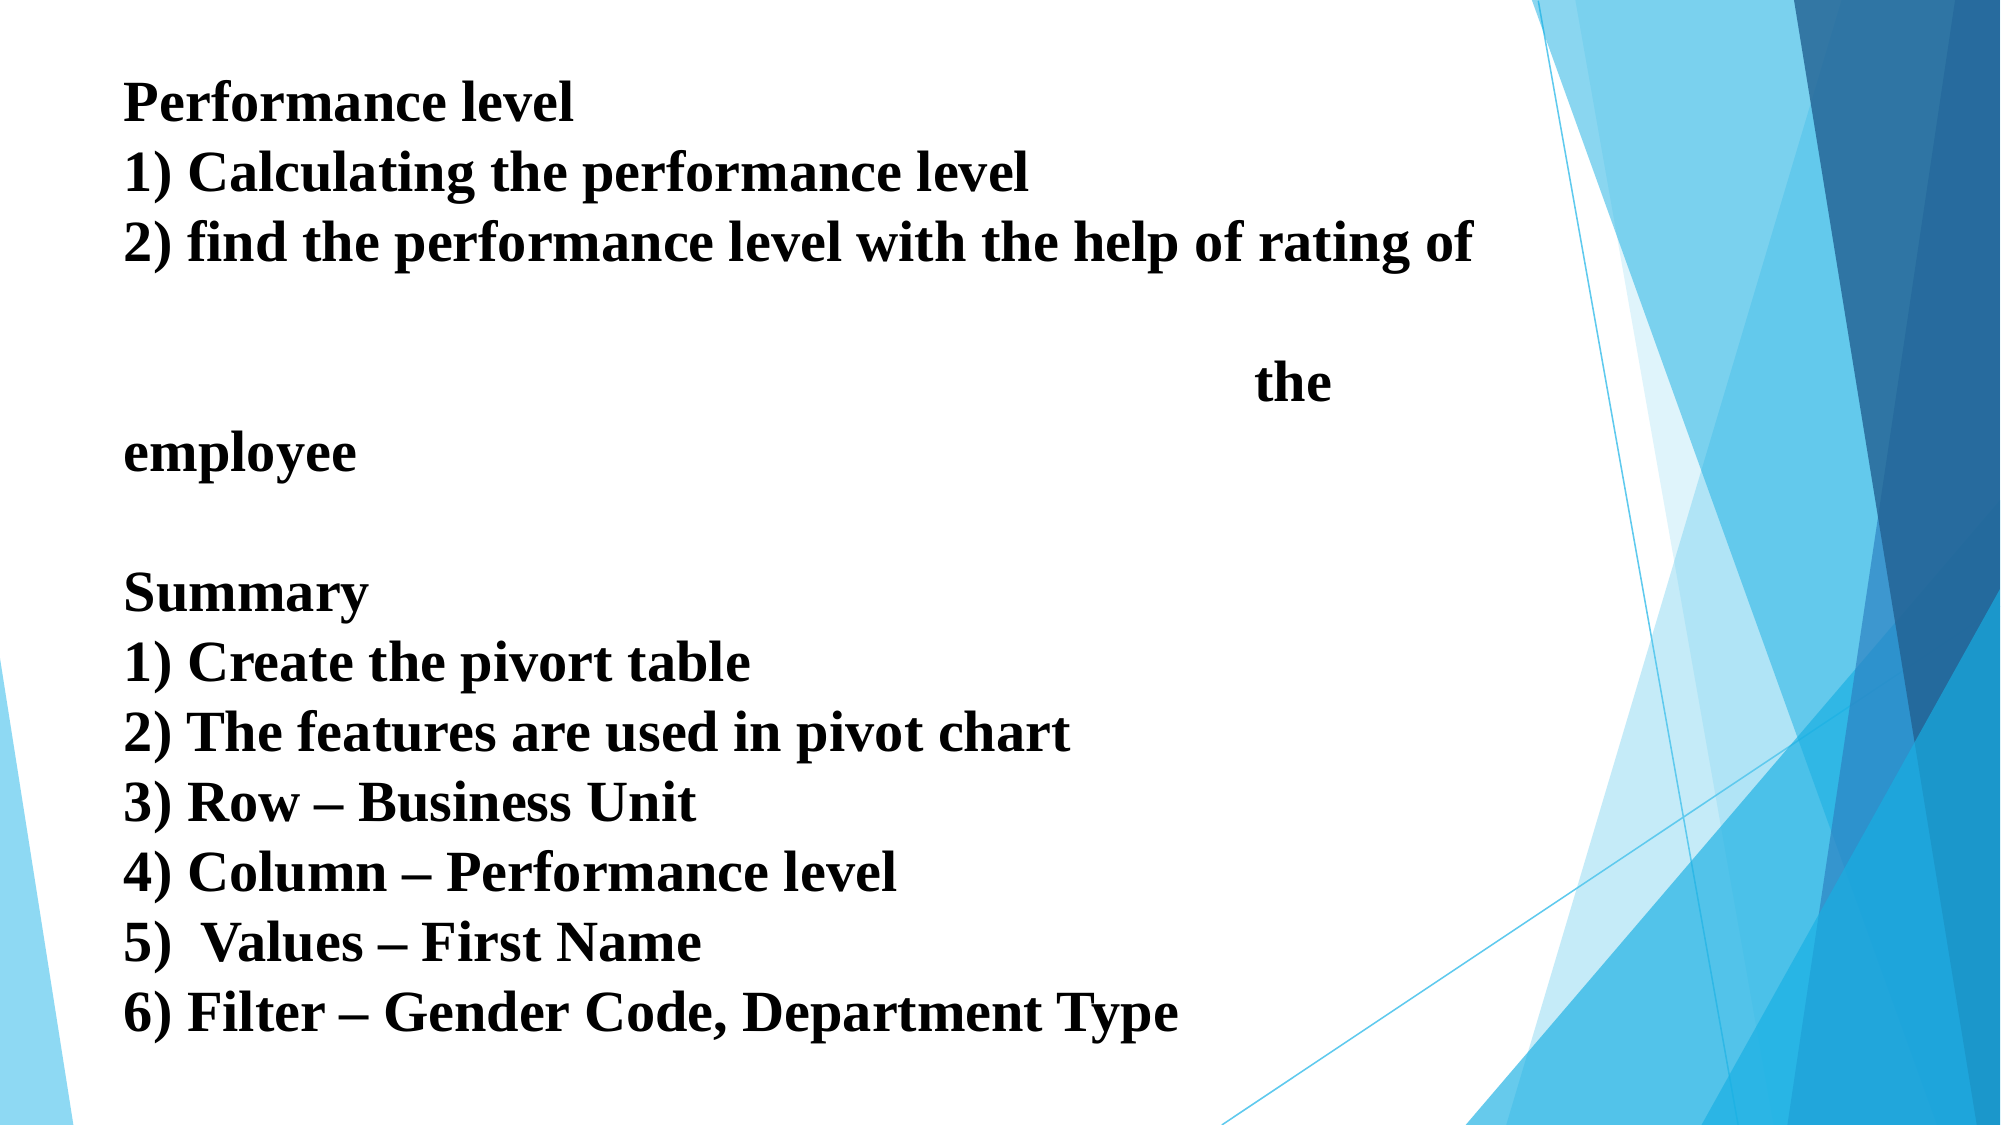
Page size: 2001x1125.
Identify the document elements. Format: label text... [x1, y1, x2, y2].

title Performance level 1) Calculating the performance level 2) find the performance level with the help of rating of the employee Summary 1) Create the pivort table 2) The features are used in pivot chart 3) Row – Business Unit 4) Column – Performance level 5) Values – First Name 6) Filter – Gender Code, Department Type [123, 63, 1550, 258]
list [99, 258, 1900, 350]
title Performance level 1) Calculating the performance level 2) find the performance level with the help of rating of the employee Summary 1) Create the pivort table 2) The features are used in pivot chart 3) Row – Business Unit 4) Column – Performance level 5) Values – First Name 6) Filter – Gender Code, Department Type [123, 350, 1550, 1053]
